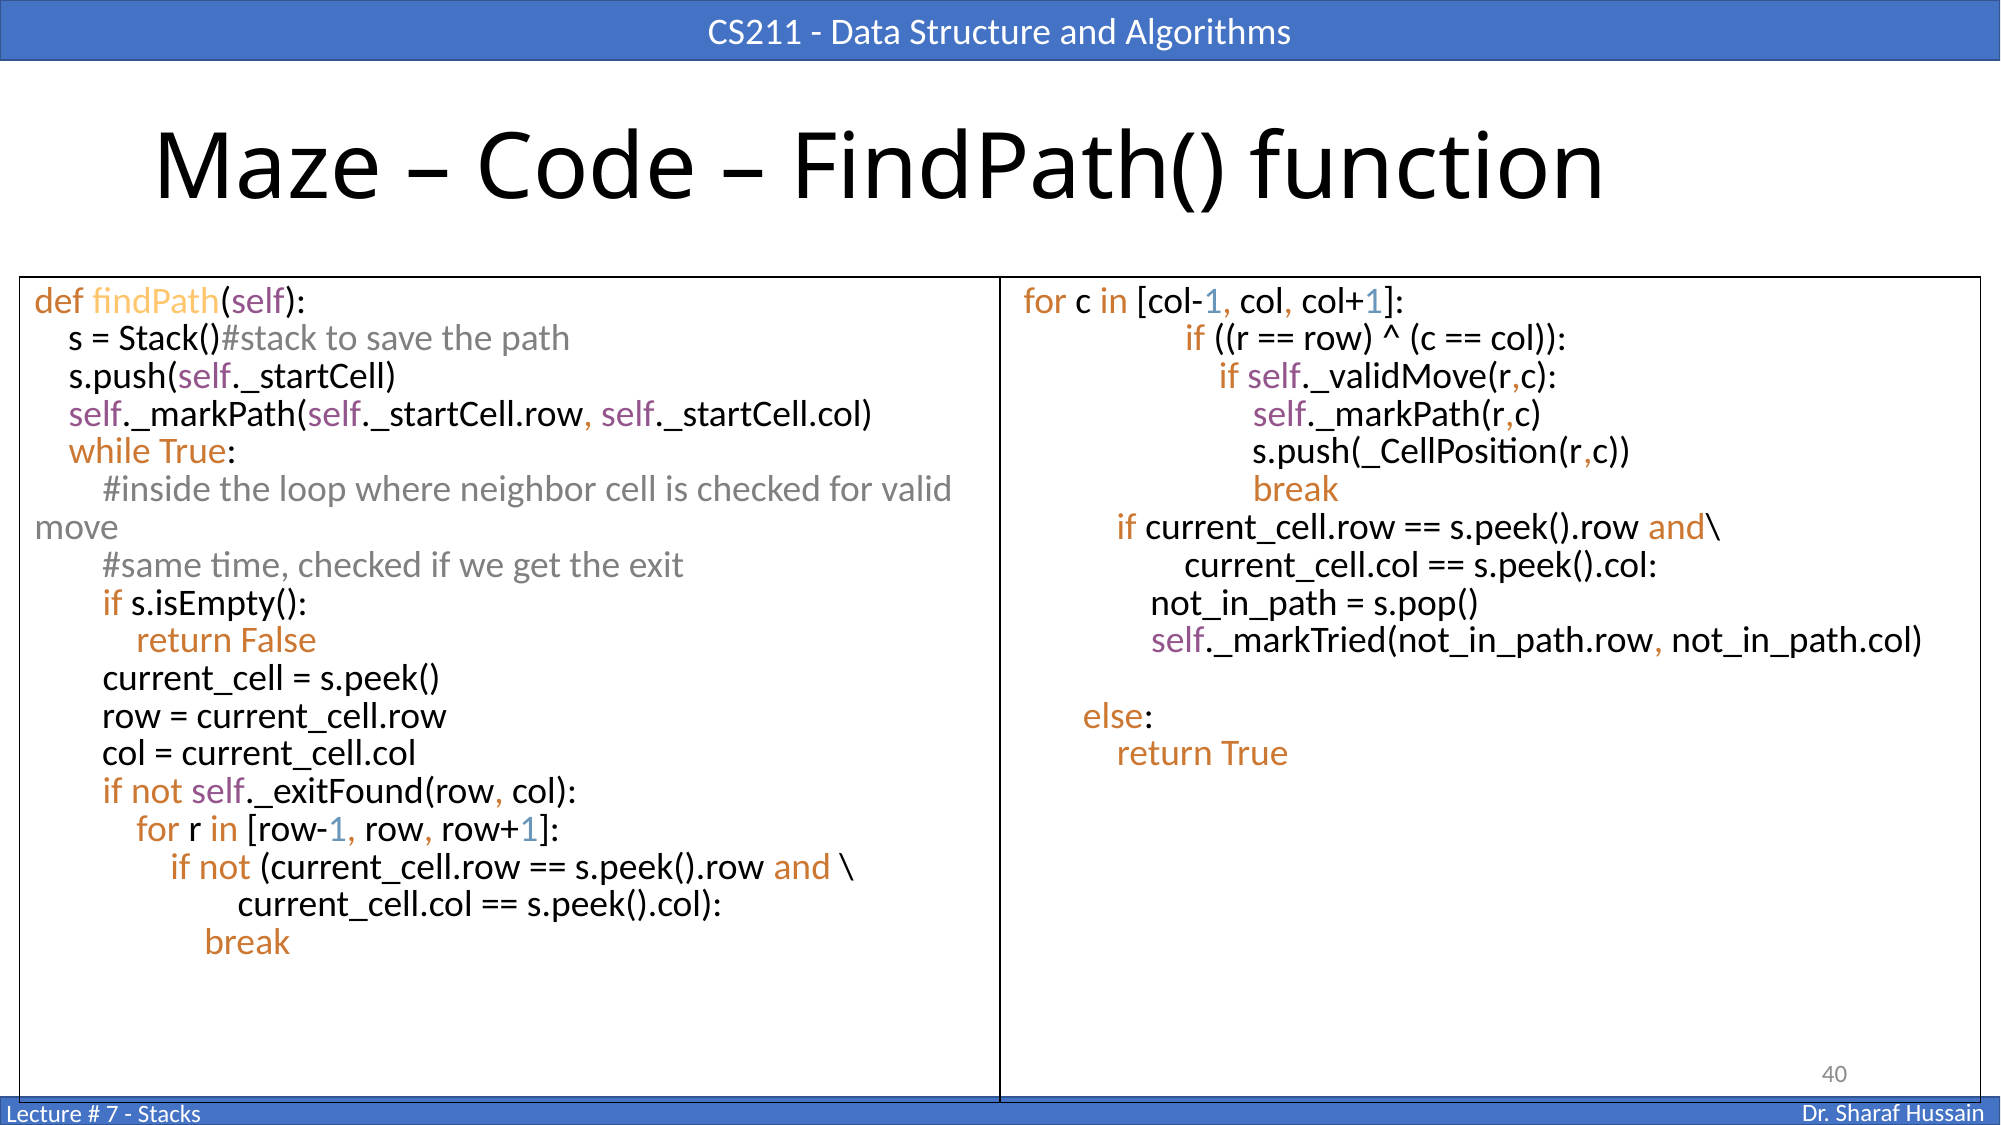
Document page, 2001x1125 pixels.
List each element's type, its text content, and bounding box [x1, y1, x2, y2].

table_header for c in [col-1, col, col+1]: if ((r == row) ^ (c == col)): if self._validMove(r,c): self._markPath(r,c) s.push(_CellPosition(r,c)) break if current_cell.row == s.peek().row and\ current_cell.col == s.peek().col: not_in_path = s.pop() self._markTried(not_in_path.row, not_in_path.col) else: return True [1001, 278, 1980, 1102]
table_header def findPath(self): s = Stack()#stack to save the path s.push(self._startCell) self._markPath(self._startCell.row, self._startCell.col) while True: #inside the loop where neighbor cell is checked for valid move #same time, checked if we get the exit if s.isEmpty(): return False current_cell = s.peek() row = current_cell.row col = current_cell.col if not self._exitFound(row, col): for r in [row-1, row, row+1]: if not (current_cell.row == s.peek().row and \ current_cell.col == s.peek().col): break [20, 278, 999, 1102]
title Maze – Code – FindPath() function [137, 59, 1863, 276]
